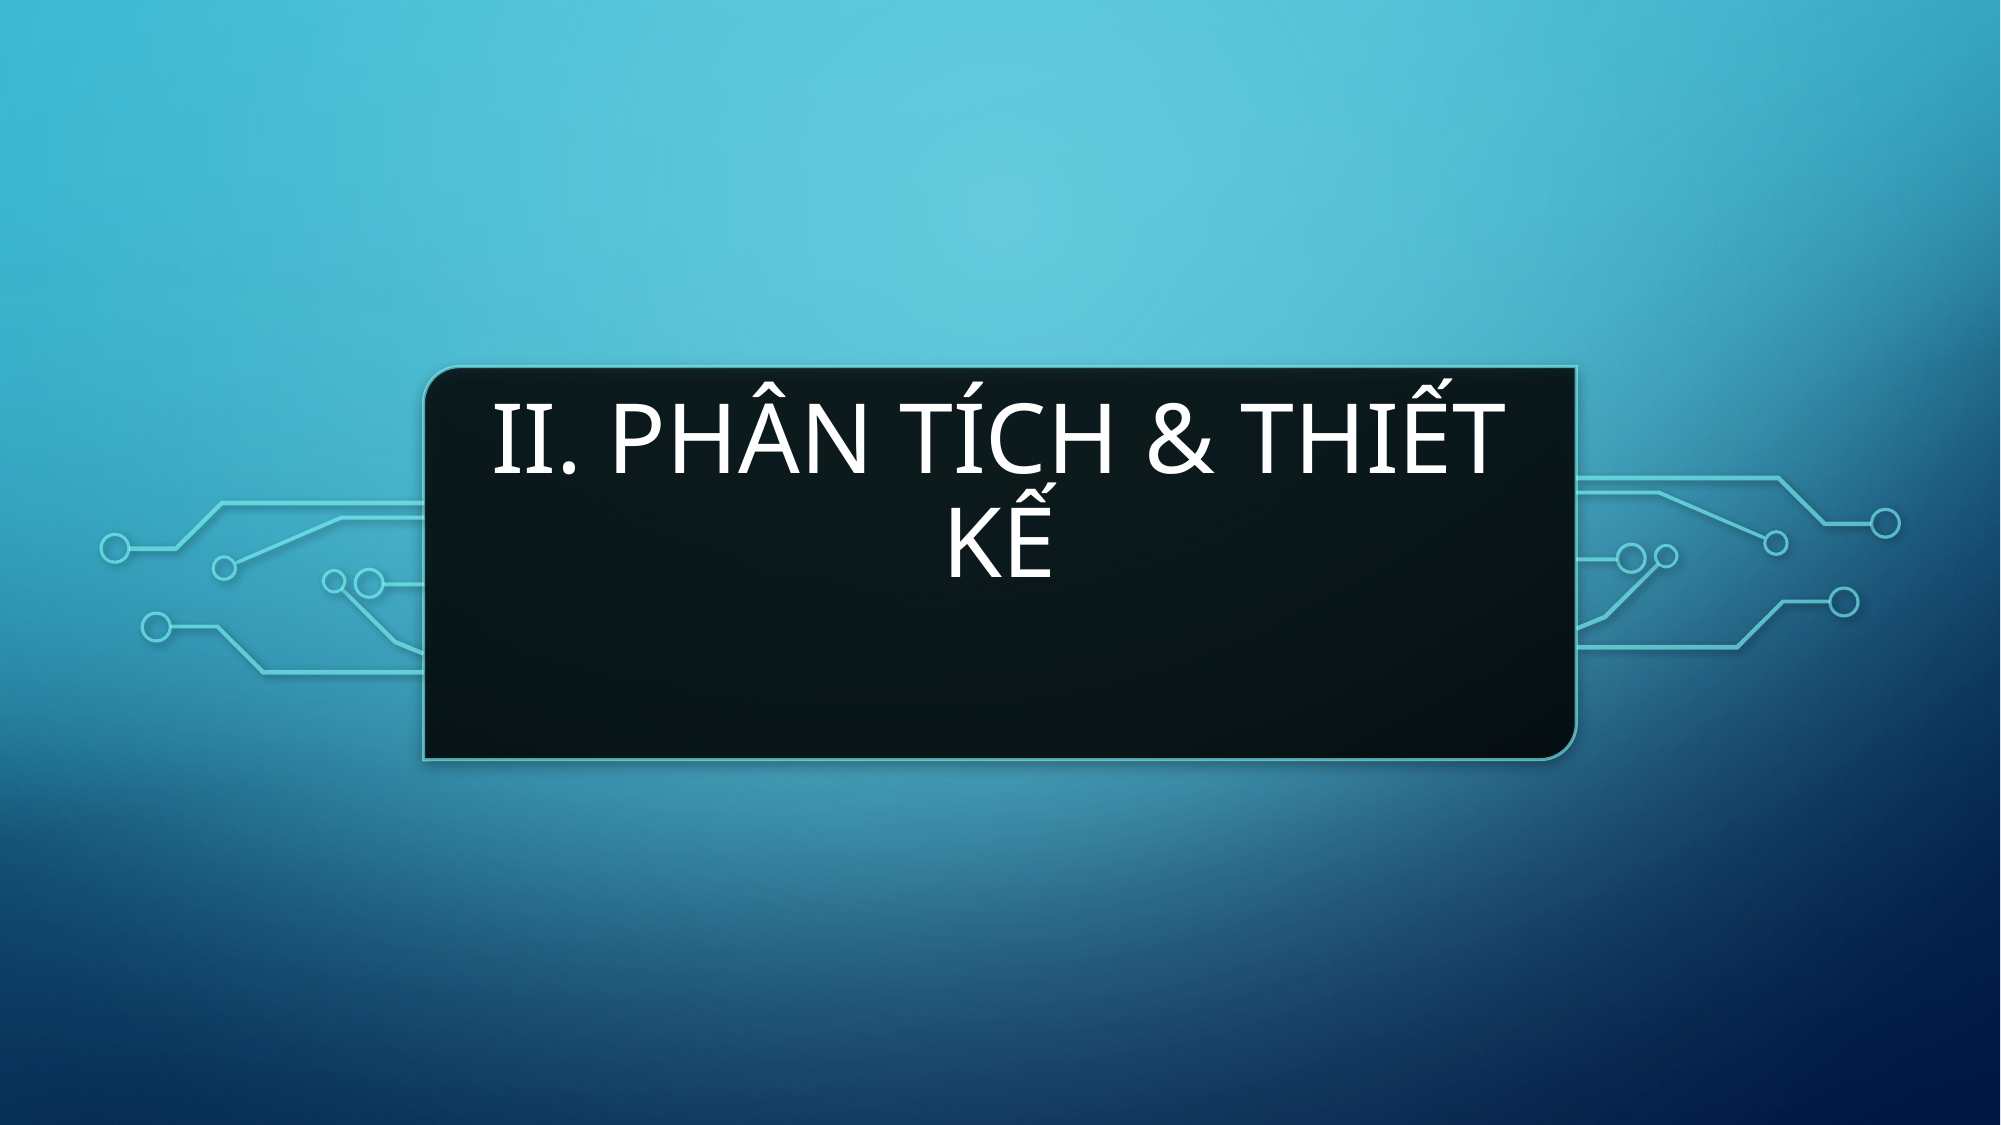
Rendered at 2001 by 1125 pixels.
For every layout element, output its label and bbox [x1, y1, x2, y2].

text_box [99, 366, 1902, 760]
text_box [0, 0, 2000, 1125]
